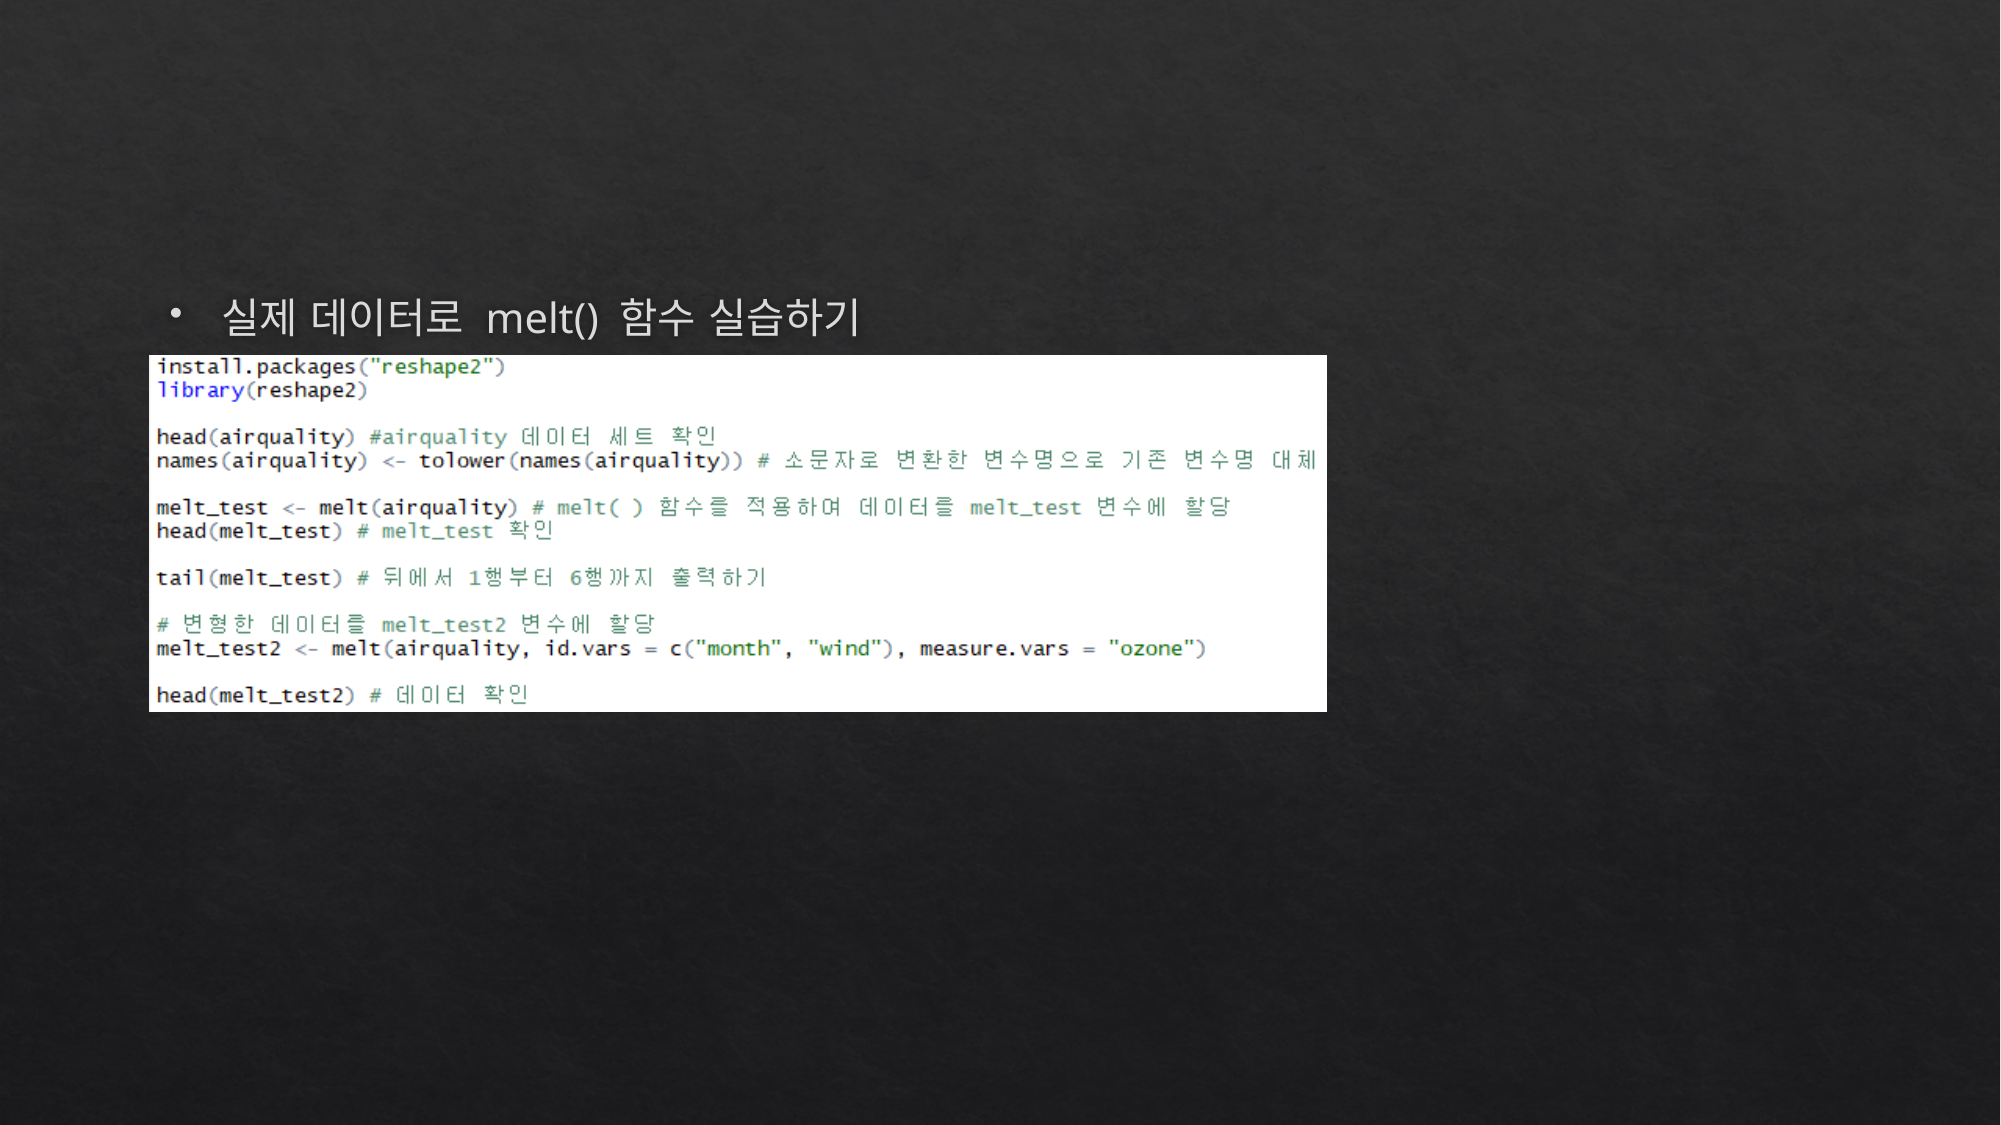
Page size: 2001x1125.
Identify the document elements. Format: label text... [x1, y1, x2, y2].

picture [149, 355, 1327, 712]
list 실제 데이터로 melt() 함수 실습하기 [149, 284, 1849, 950]
